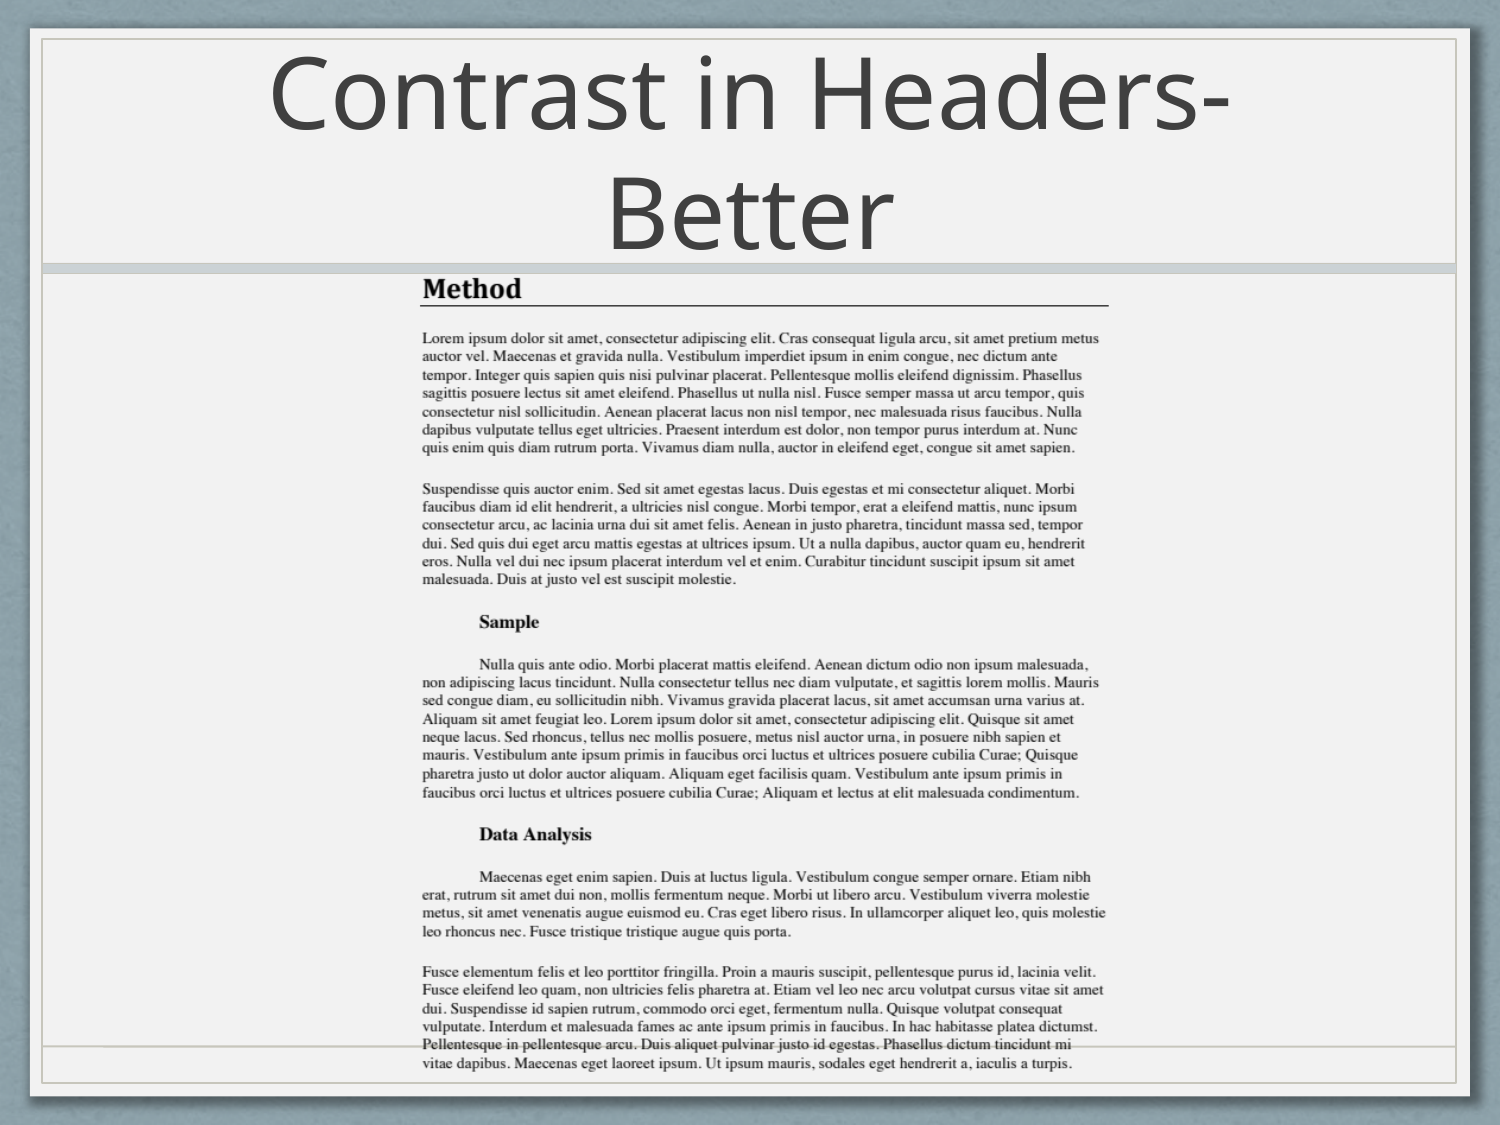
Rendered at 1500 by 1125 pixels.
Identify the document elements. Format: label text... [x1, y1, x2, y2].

title Contrast in Headers- Better [147, 40, 1353, 260]
picture [280, 157, 1247, 1125]
